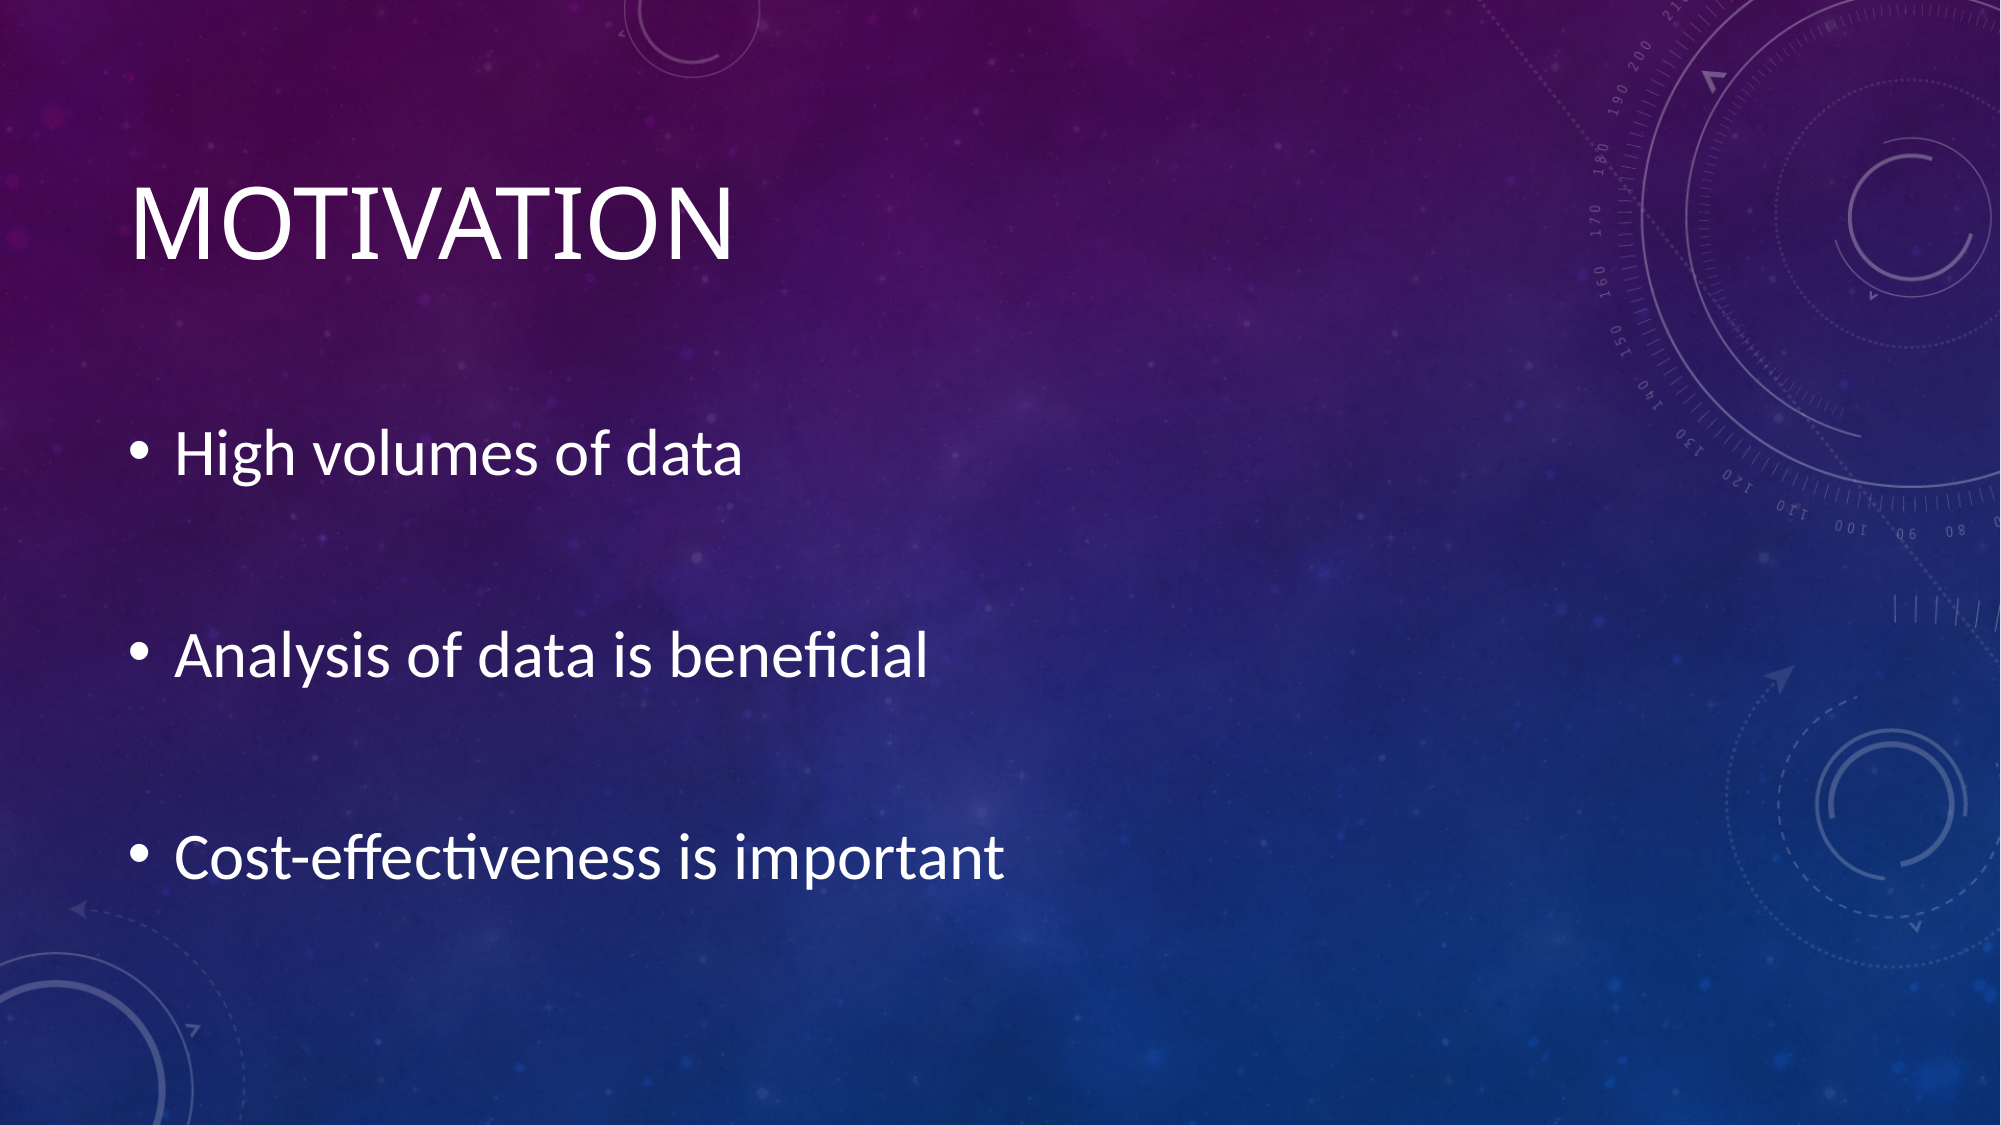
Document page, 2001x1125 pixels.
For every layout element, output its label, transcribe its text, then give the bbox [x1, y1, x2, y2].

title Motivation [112, 99, 1775, 339]
list High volumes of data Analysis of data is beneficial Cost-effectiveness is important [112, 351, 1775, 950]
picture [0, 0, 2001, 1125]
